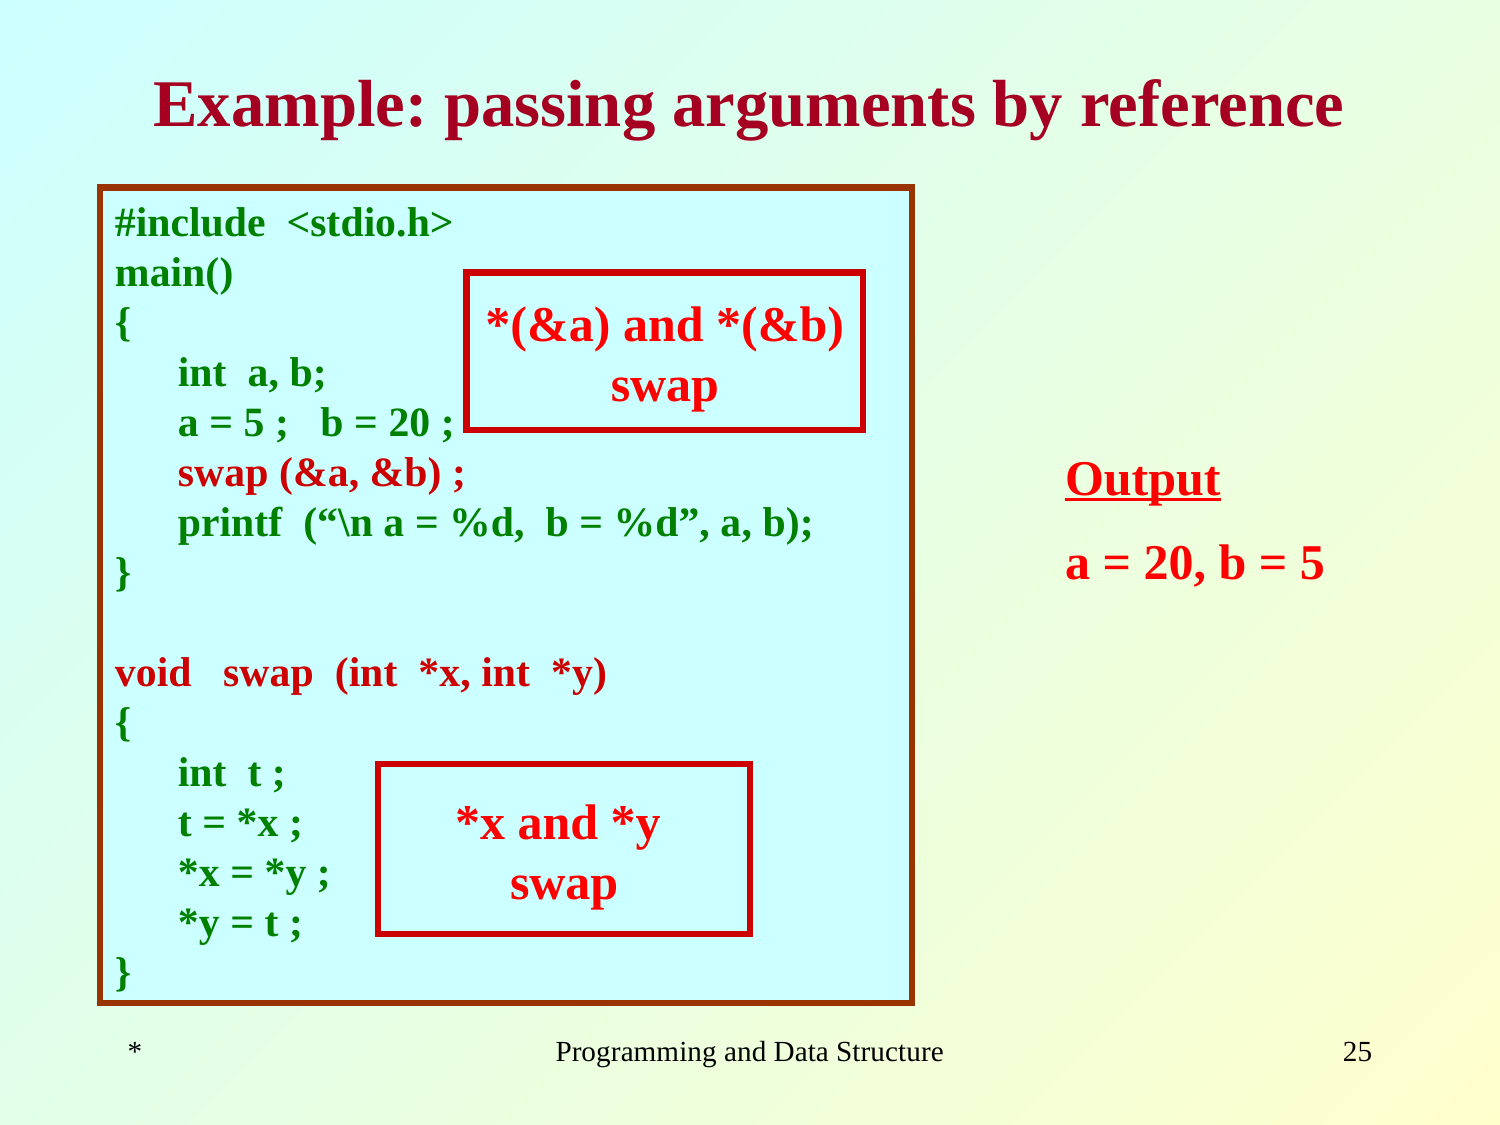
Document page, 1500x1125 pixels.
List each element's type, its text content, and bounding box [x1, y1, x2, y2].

text_box * [112, 1024, 425, 1100]
text_box Output a = 20, b = 5 [1049, 437, 1425, 598]
text_box Programming and Data Structure [512, 1024, 988, 1100]
title Example: passing arguments by reference [112, 49, 1388, 151]
text_box ‹#› [1074, 1024, 1388, 1100]
text_box *x and *y swap [378, 764, 750, 935]
text_box *(&a) and *(&b) swap [466, 272, 864, 431]
text_box #include <stdio.h> main() { int a, b; a = 5 ; b = 20 ; swap (&a, &b) ; printf (“\n a = %d, b = %d”, a, b); } void swap (int *x, int *y) { int t ; t = *x ; *x = *y ; *y = t ; } [99, 187, 913, 1003]
